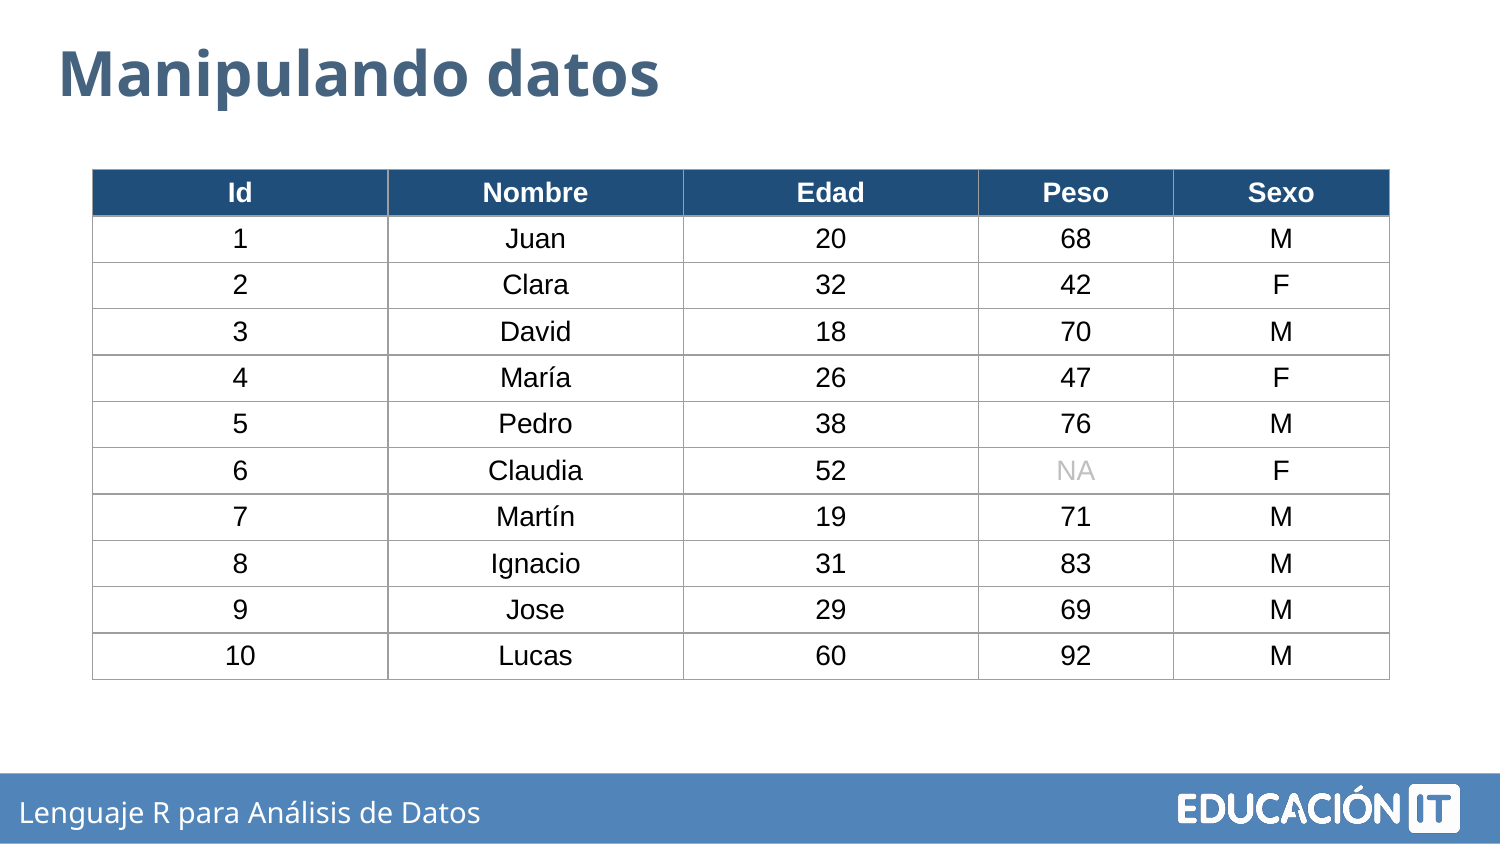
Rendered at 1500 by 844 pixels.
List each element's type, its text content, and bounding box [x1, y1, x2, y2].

table_cell 3 [93, 309, 387, 354]
table_header Peso [979, 170, 1173, 215]
picture [1175, 778, 1463, 839]
text_box Manipulando datos [42, 33, 1032, 110]
table_cell 92 [979, 634, 1173, 679]
table_cell 31 [684, 541, 978, 586]
table_cell 4 [93, 356, 387, 401]
table_cell 71 [979, 495, 1173, 540]
table_cell M [1174, 495, 1389, 540]
table_cell 10 [93, 634, 387, 679]
table_cell 5 [93, 402, 387, 447]
table_cell 1 [93, 217, 387, 262]
table_cell María [389, 356, 683, 401]
table_cell 8 [93, 541, 387, 586]
table_cell 47 [979, 356, 1173, 401]
table_cell 68 [979, 217, 1173, 262]
table_cell Pedro [389, 402, 683, 447]
table_cell 7 [93, 495, 387, 540]
table_cell 60 [684, 634, 978, 679]
table_cell 6 [93, 448, 387, 493]
table_cell 76 [979, 402, 1173, 447]
table_cell Ignacio [389, 541, 683, 586]
table_cell Lucas [389, 634, 683, 679]
table_cell NA [979, 448, 1173, 493]
table_cell 19 [684, 495, 978, 540]
table_cell 2 [93, 263, 387, 308]
table_cell M [1174, 309, 1389, 354]
table_header Nombre [389, 170, 683, 215]
table_cell 9 [93, 587, 387, 632]
table_header Edad [684, 170, 978, 215]
table_header Id [93, 170, 387, 215]
table_cell F [1174, 263, 1389, 308]
table_cell 32 [684, 263, 978, 308]
table_cell 38 [684, 402, 978, 447]
table_cell Jose [389, 587, 683, 632]
table_cell 83 [979, 541, 1173, 586]
table_cell M [1174, 634, 1389, 679]
table_cell M [1174, 541, 1389, 586]
table_cell 18 [684, 309, 978, 354]
table_cell Martín [389, 495, 683, 540]
table_cell 20 [684, 217, 978, 262]
table_cell 26 [684, 356, 978, 401]
table_cell Claudia [389, 448, 683, 493]
table_cell 70 [979, 309, 1173, 354]
table_cell 29 [684, 587, 978, 632]
table_cell F [1174, 356, 1389, 401]
table_cell David [389, 309, 683, 354]
table_cell 52 [684, 448, 978, 493]
table_cell Juan [389, 217, 683, 262]
table_cell 42 [979, 263, 1173, 308]
table_cell M [1174, 587, 1389, 632]
table_cell F [1174, 448, 1389, 493]
table_cell Clara [389, 263, 683, 308]
table_cell 69 [979, 587, 1173, 632]
table_header Sexo [1174, 170, 1389, 215]
table_cell M [1174, 402, 1389, 447]
table_cell M [1174, 217, 1389, 262]
